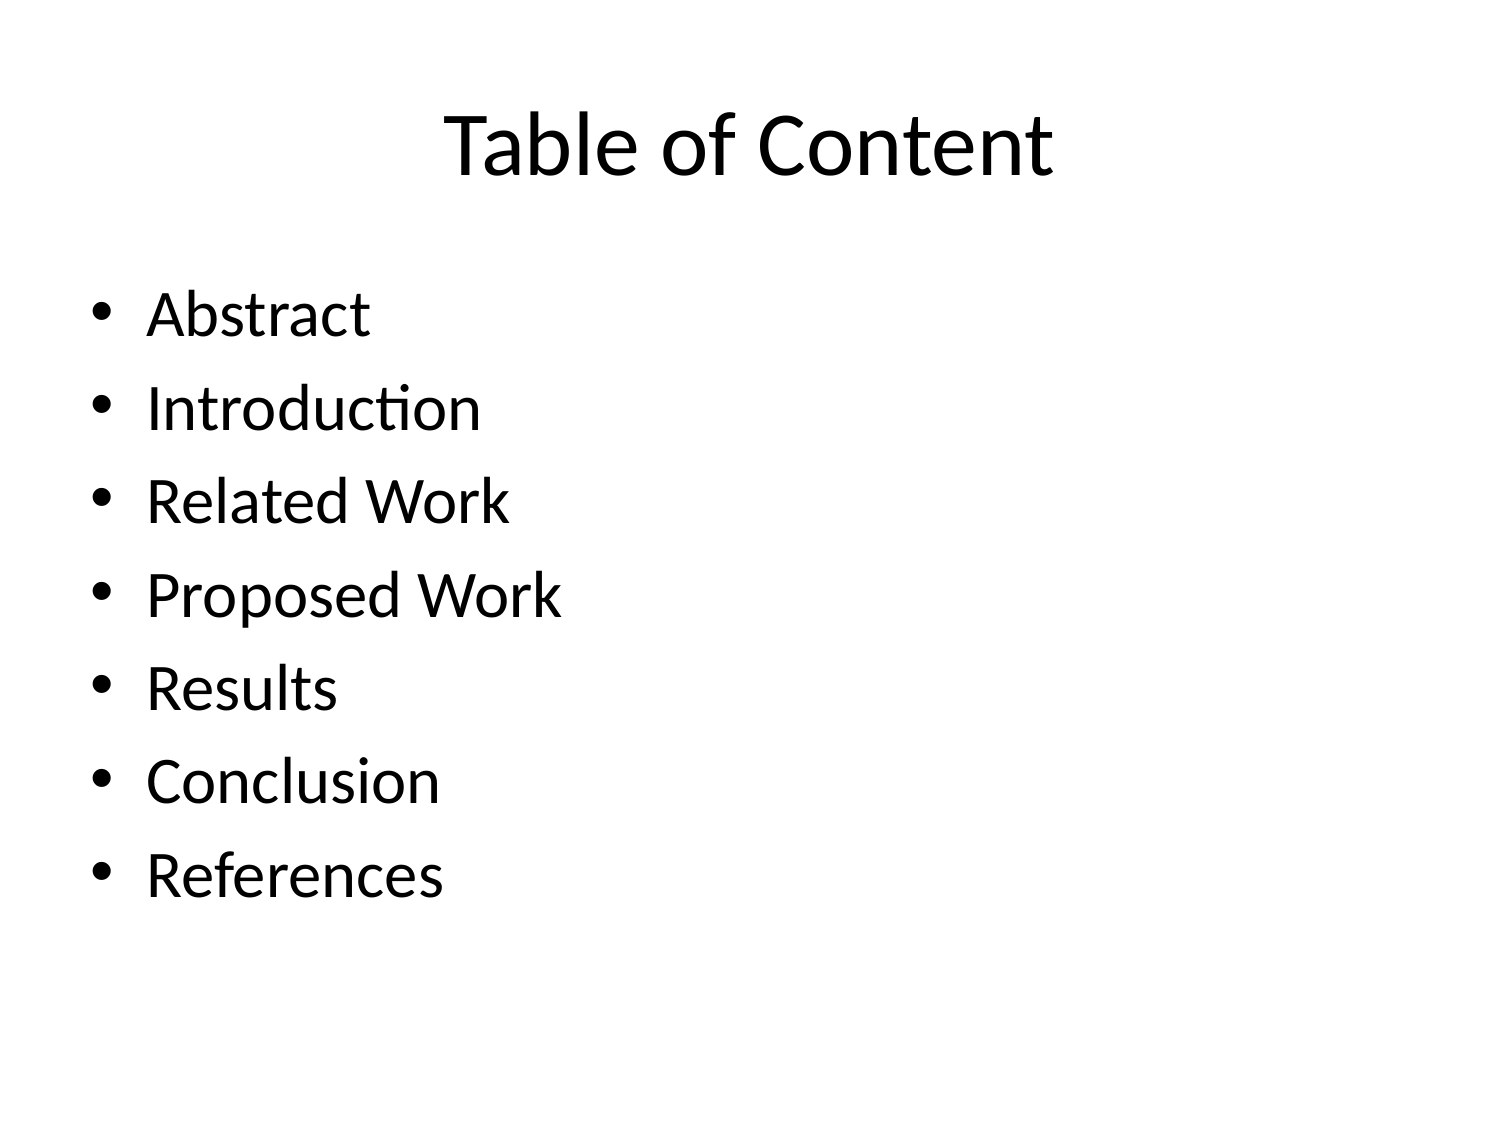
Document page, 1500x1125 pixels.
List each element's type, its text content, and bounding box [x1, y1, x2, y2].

title Table of Content [75, 45, 1425, 233]
list Abstract Introduction Related Work Proposed Work Results Conclusion References [75, 262, 1425, 1005]
